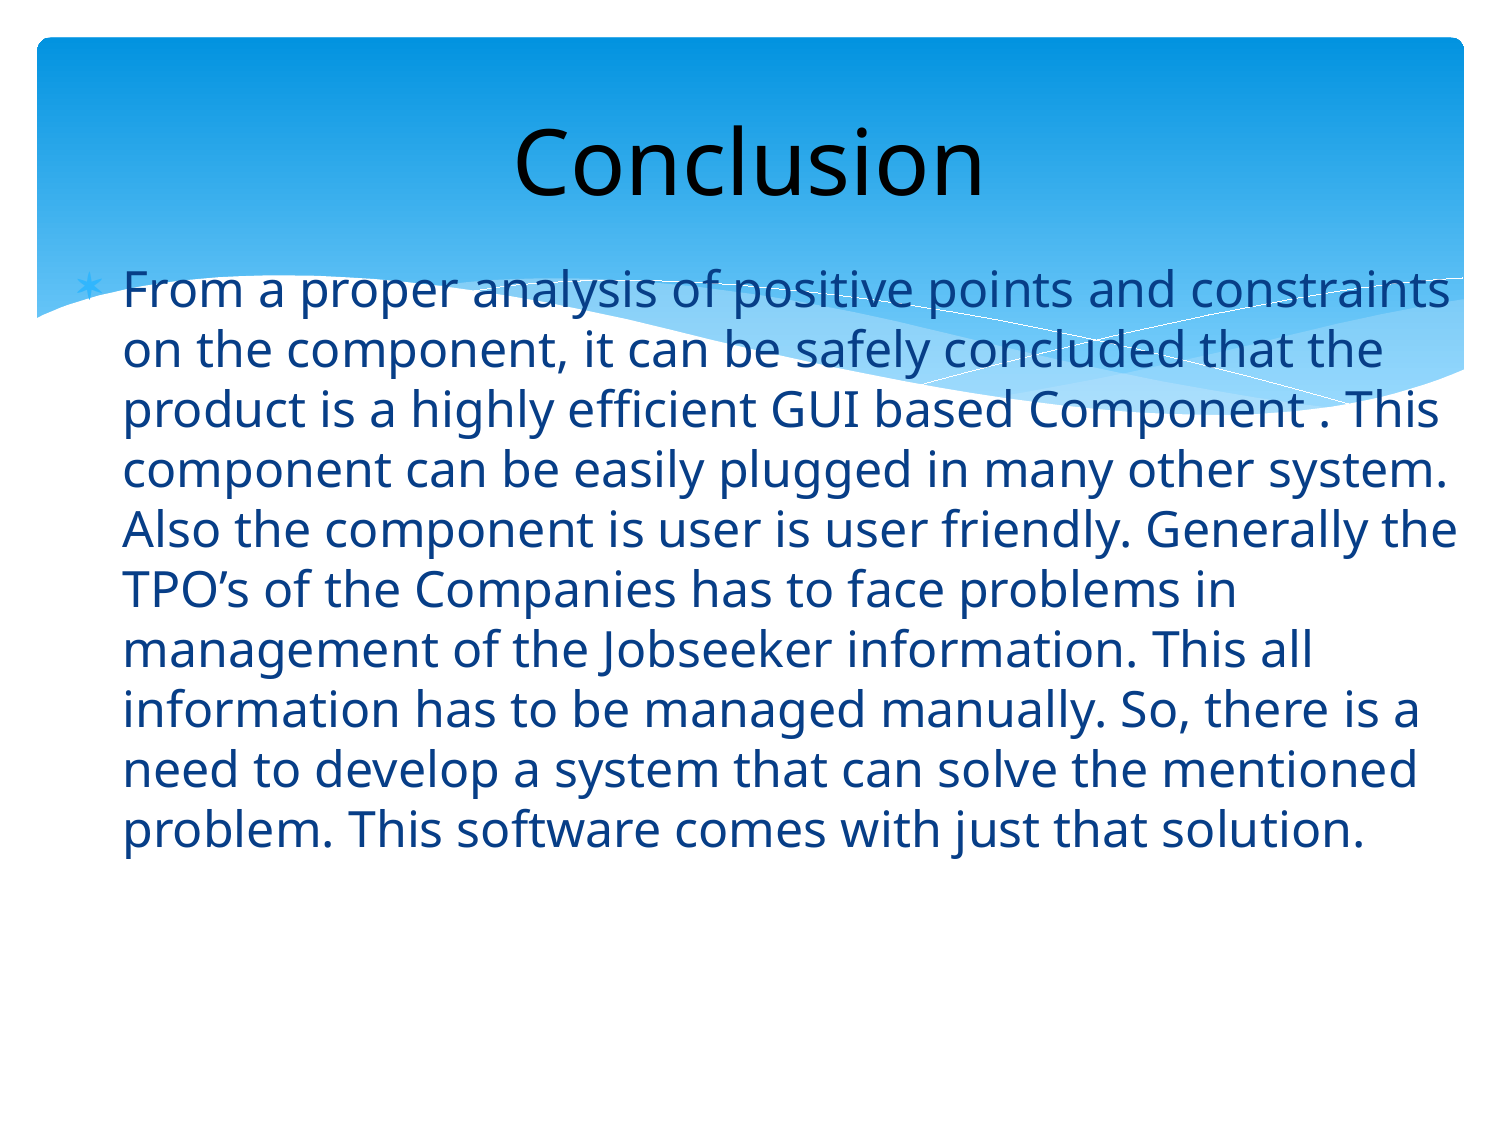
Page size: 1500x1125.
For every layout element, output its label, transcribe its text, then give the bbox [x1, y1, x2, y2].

list From a proper analysis of positive points and constraints on the component, it can be safely concluded that the product is a highly efficient GUI based Component . This component can be easily plugged in many other system. Also the component is user is user friendly. Generally the TPO’s of the Companies has to face problems in management of the Jobseeker information. This all information has to be managed manually. So, there is a need to develop a system that can solve the mentioned problem. This software comes with just that solution. [62, 249, 1475, 1063]
title Conclusion [75, 55, 1425, 261]
